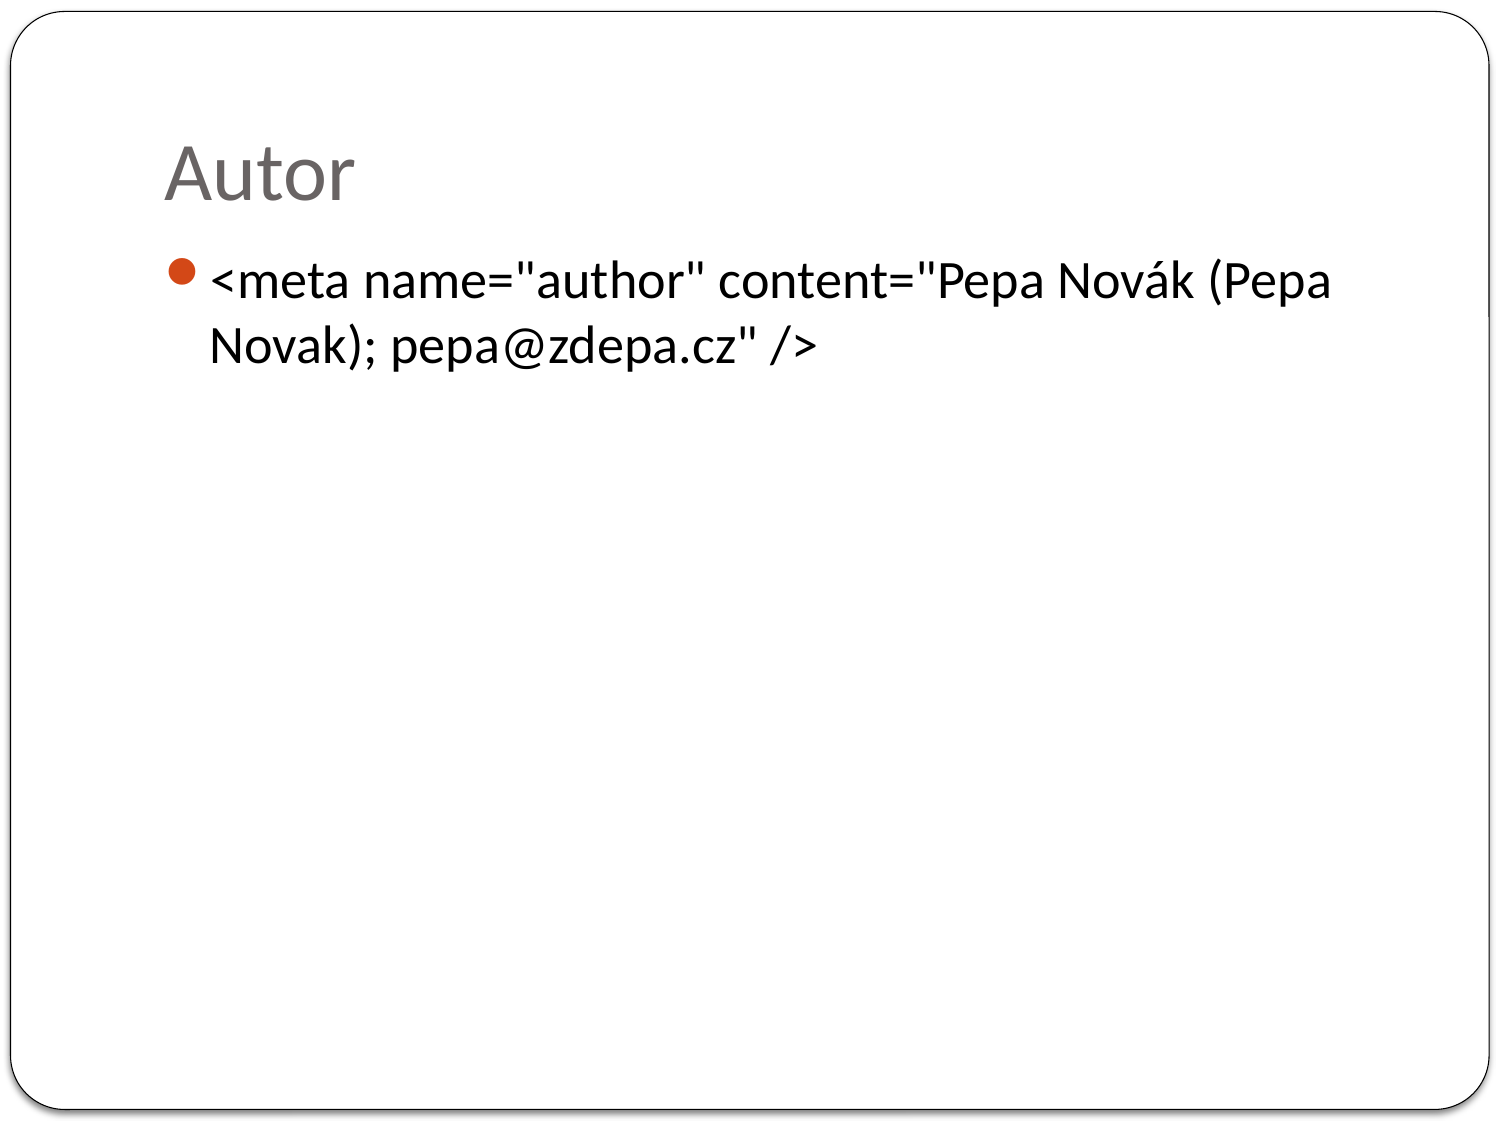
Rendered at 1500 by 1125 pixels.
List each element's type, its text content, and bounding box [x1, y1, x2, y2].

list <meta name="author" content="Pepa Novák (Pepa Novak); pepa@zdepa.cz" /> [150, 237, 1425, 988]
title Autor [150, 45, 1425, 233]
